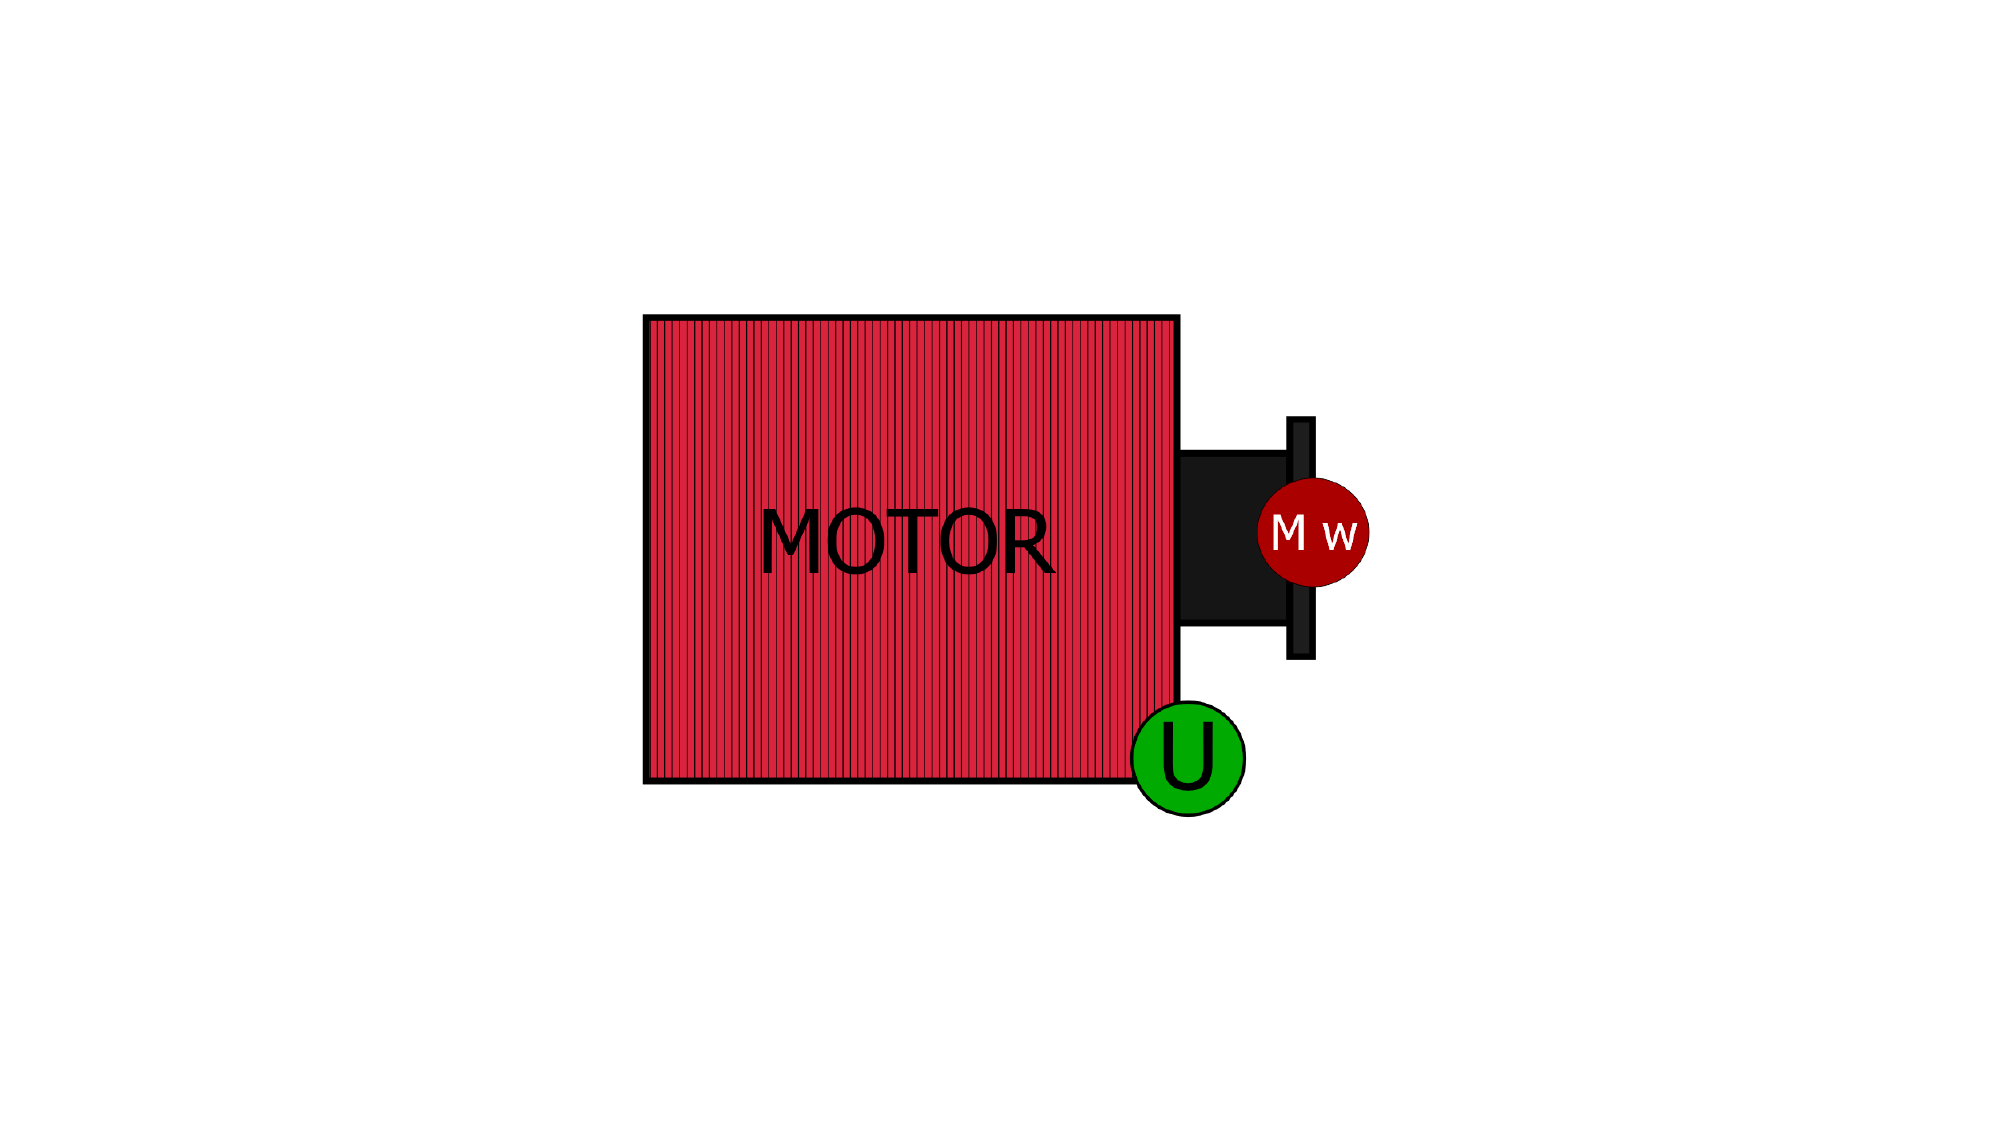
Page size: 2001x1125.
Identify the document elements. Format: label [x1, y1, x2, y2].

picture [611, 290, 1389, 835]
